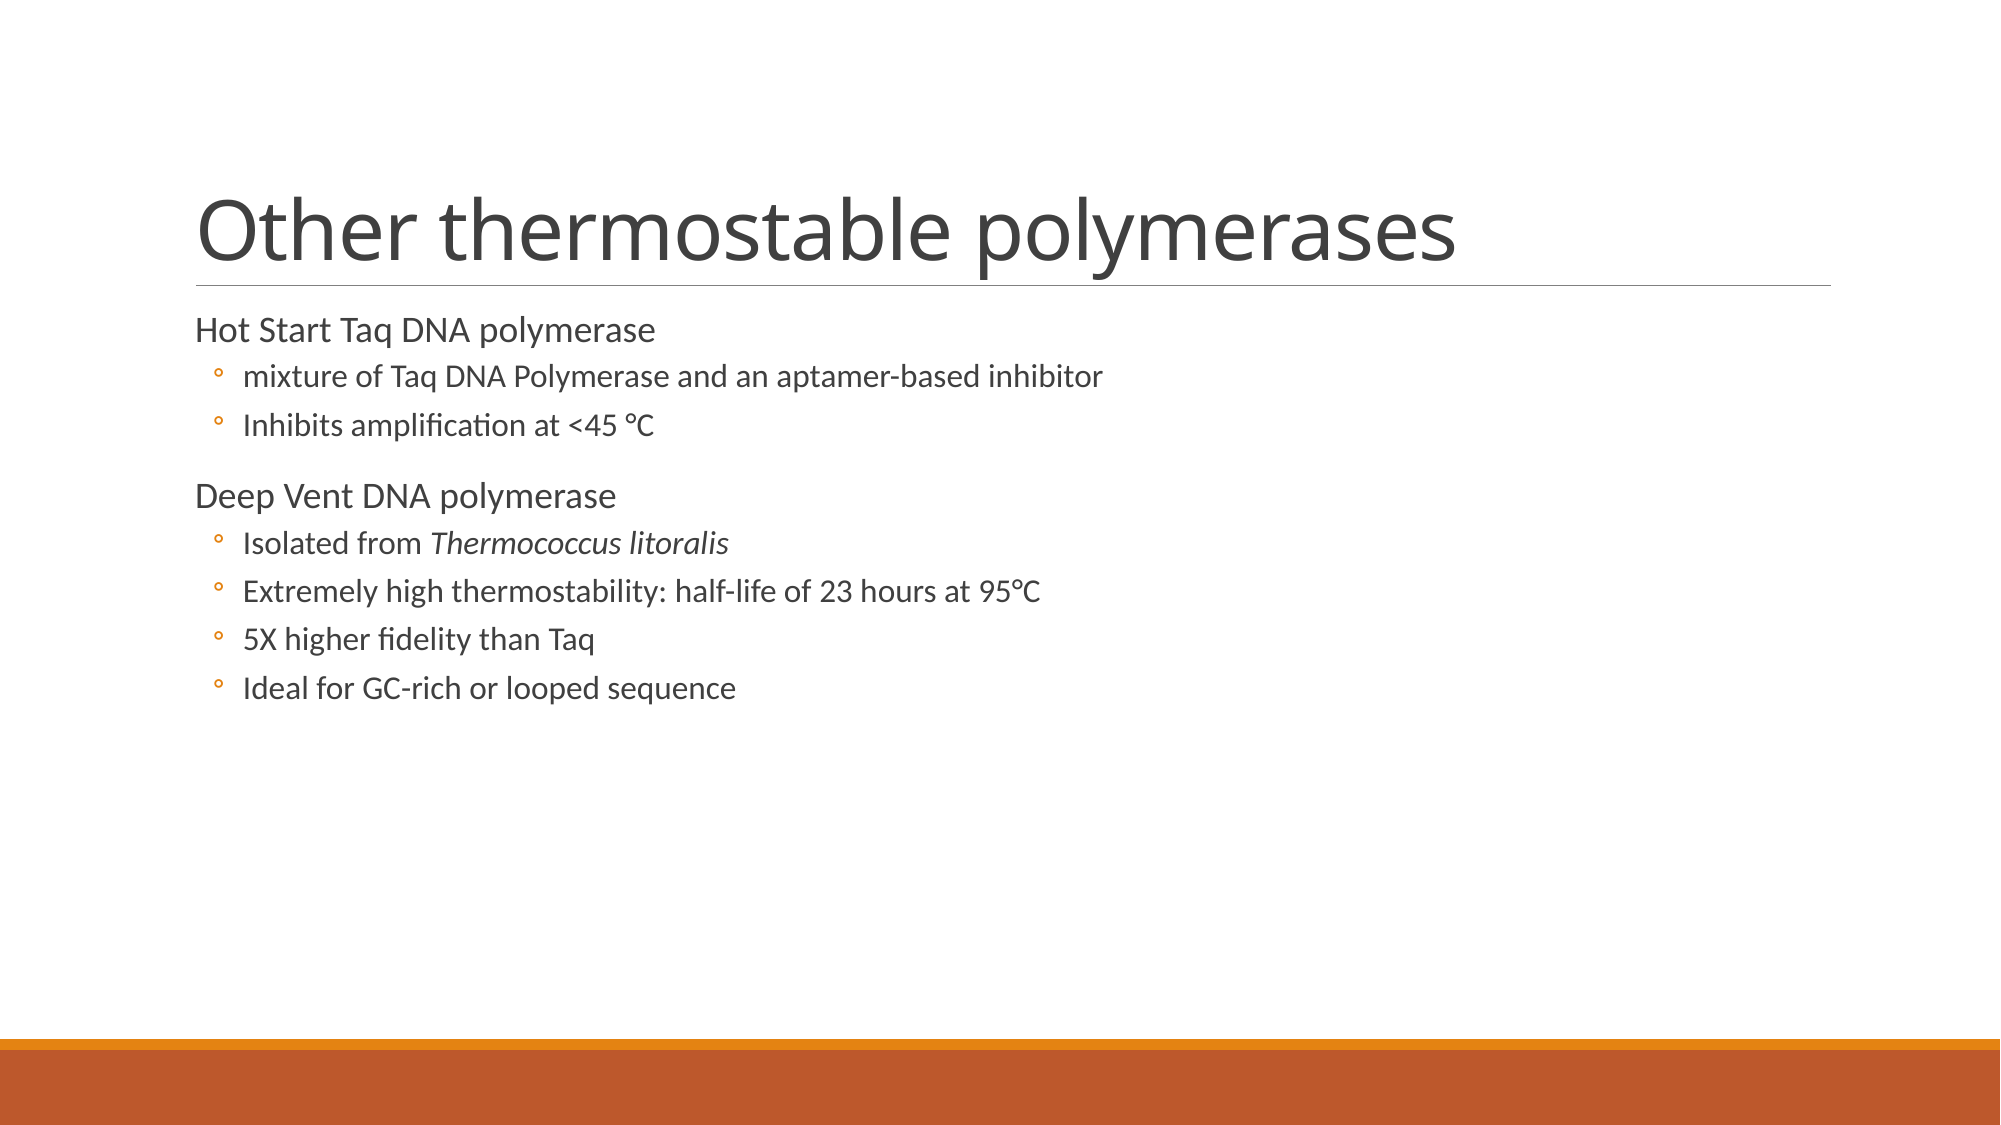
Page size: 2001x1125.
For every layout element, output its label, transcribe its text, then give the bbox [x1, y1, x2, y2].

title Other thermostable polymerases [180, 47, 1830, 285]
list Hot Start Taq DNA polymerase mixture of Taq DNA Polymerase and an aptamer-based inhibitor Inhibits amplification at <45 °C Deep Vent DNA polymerase Isolated from Thermococcus litoralis Extremely high thermostability: half-life of 23 hours at 95°C 5X higher fidelity than Taq Ideal for GC-rich or looped sequence [180, 302, 1830, 963]
